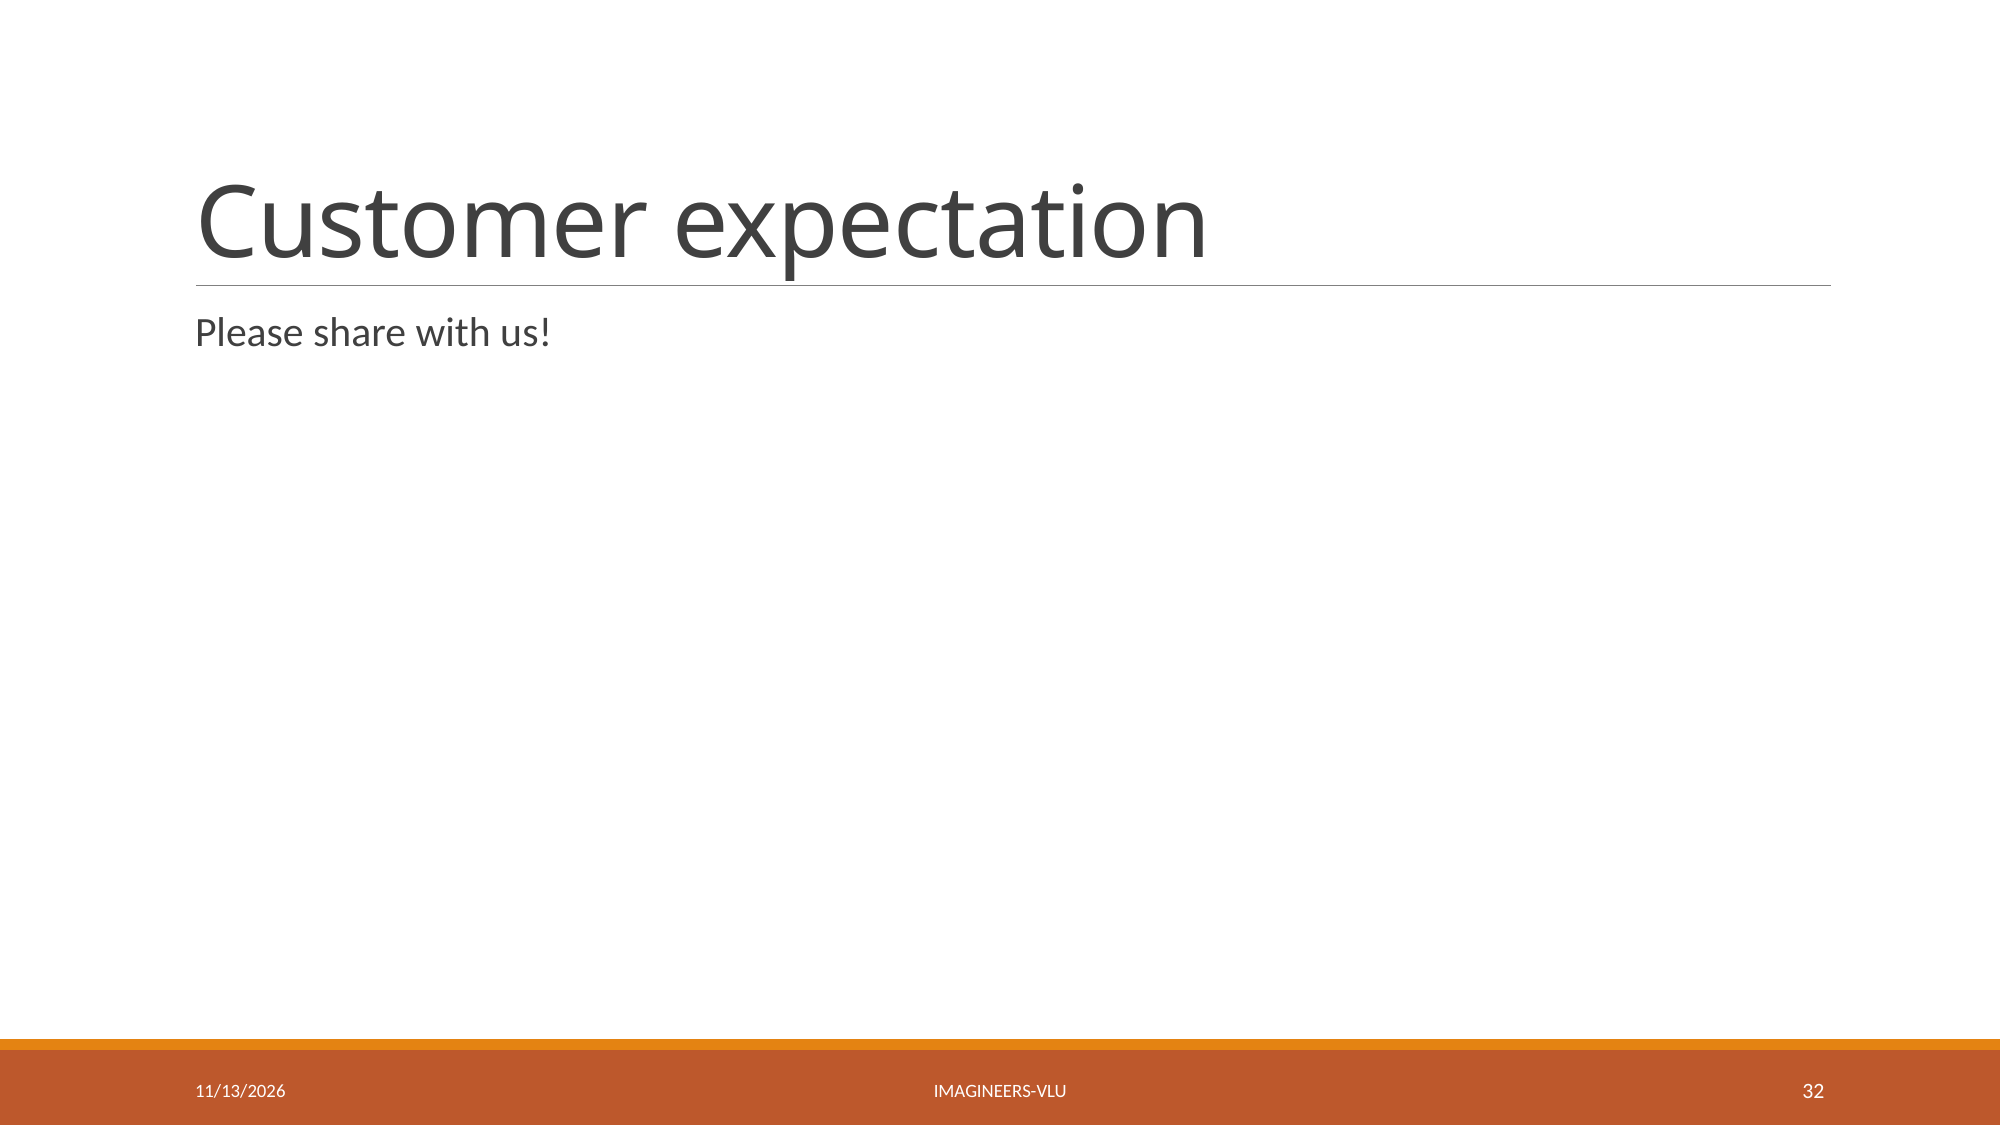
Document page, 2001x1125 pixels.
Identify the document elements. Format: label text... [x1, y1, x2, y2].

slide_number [180, 1059, 586, 1120]
footer Imagineers-VLU [604, 1059, 1396, 1120]
slide_number 32 [1624, 1059, 1840, 1120]
title Customer expectation [180, 47, 1830, 285]
list Please share with us! [180, 302, 1830, 963]
